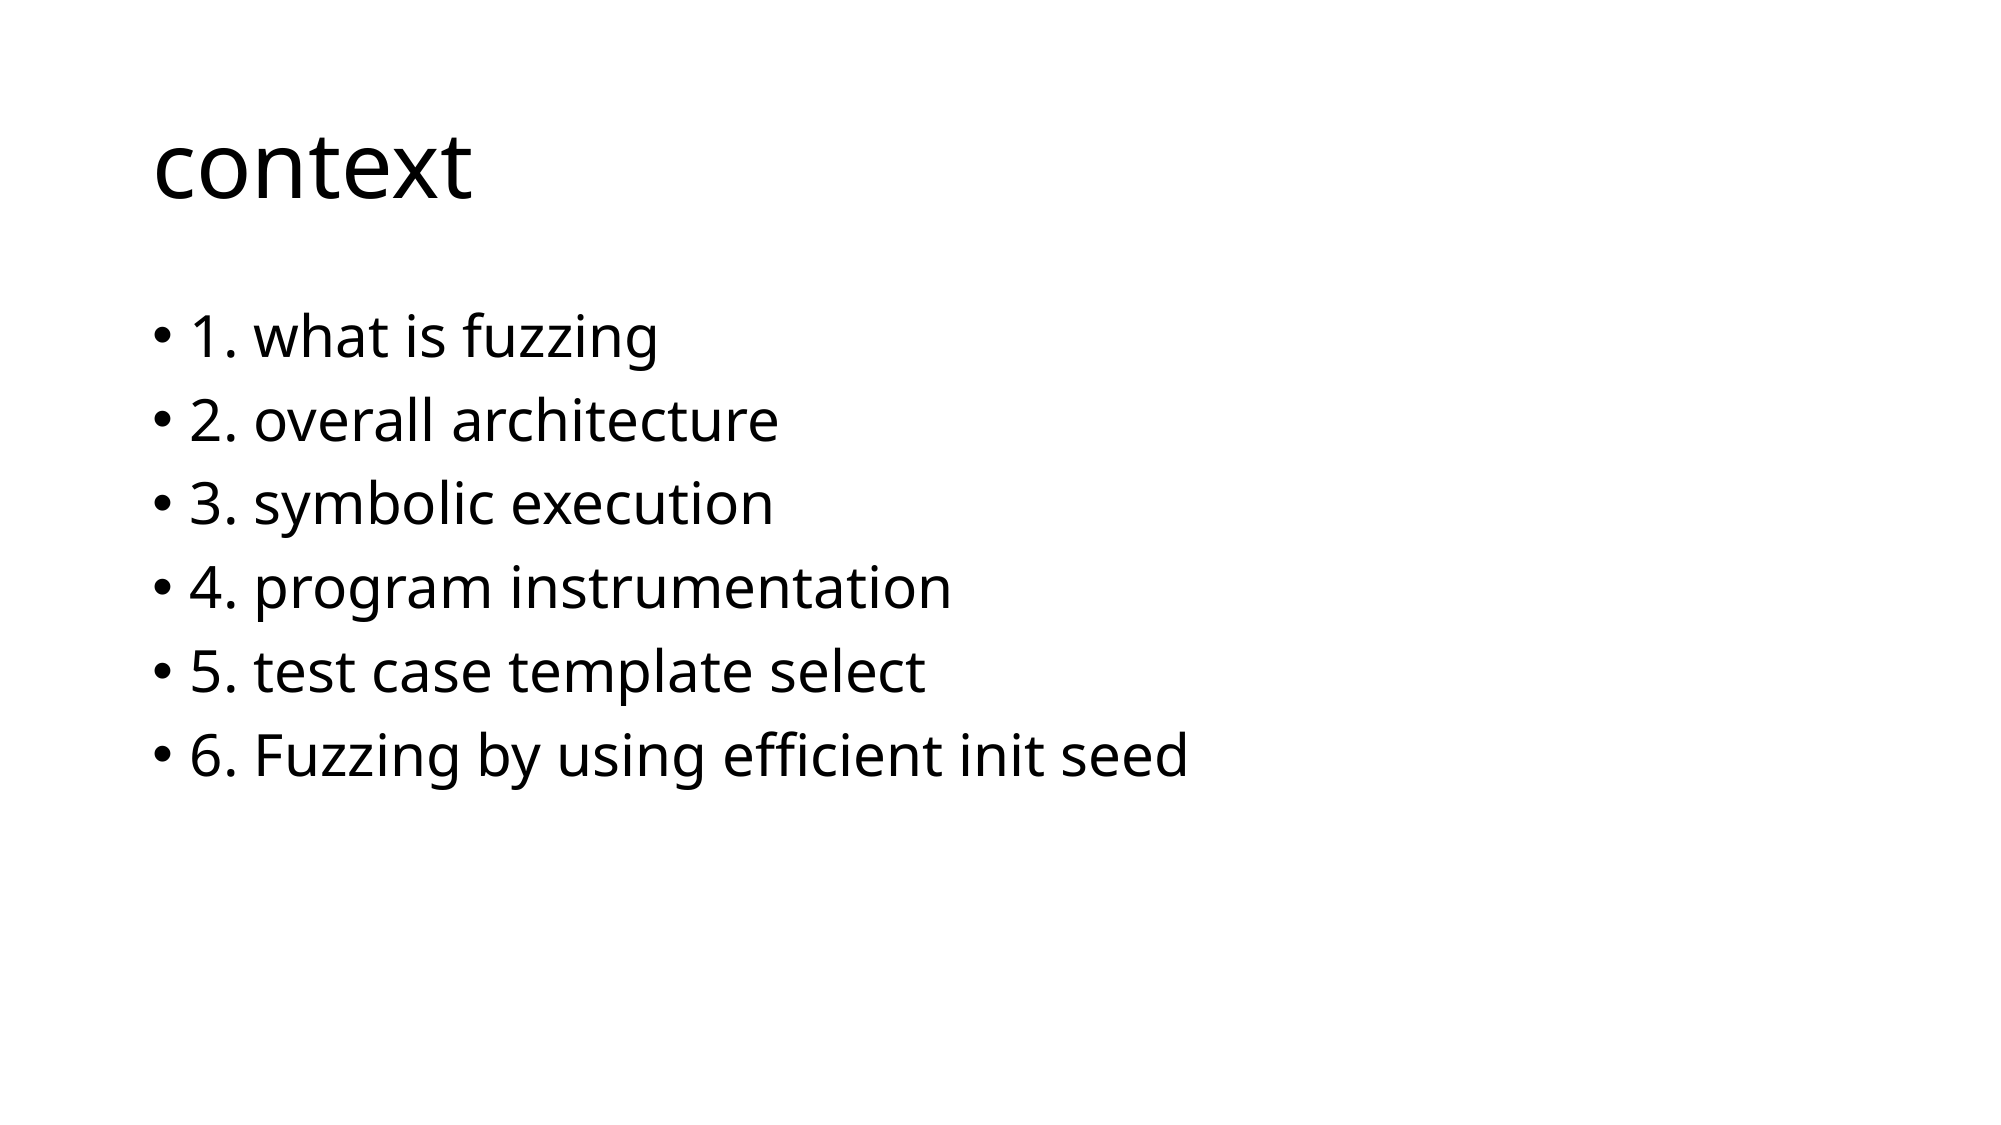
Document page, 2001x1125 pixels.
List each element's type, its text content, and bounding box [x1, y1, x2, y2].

list 1. what is fuzzing 2. overall architecture 3. symbolic execution 4. program instrumentation 5. test case template select 6. Fuzzing by using efficient init seed [137, 299, 1863, 1014]
title context [137, 59, 1863, 278]
